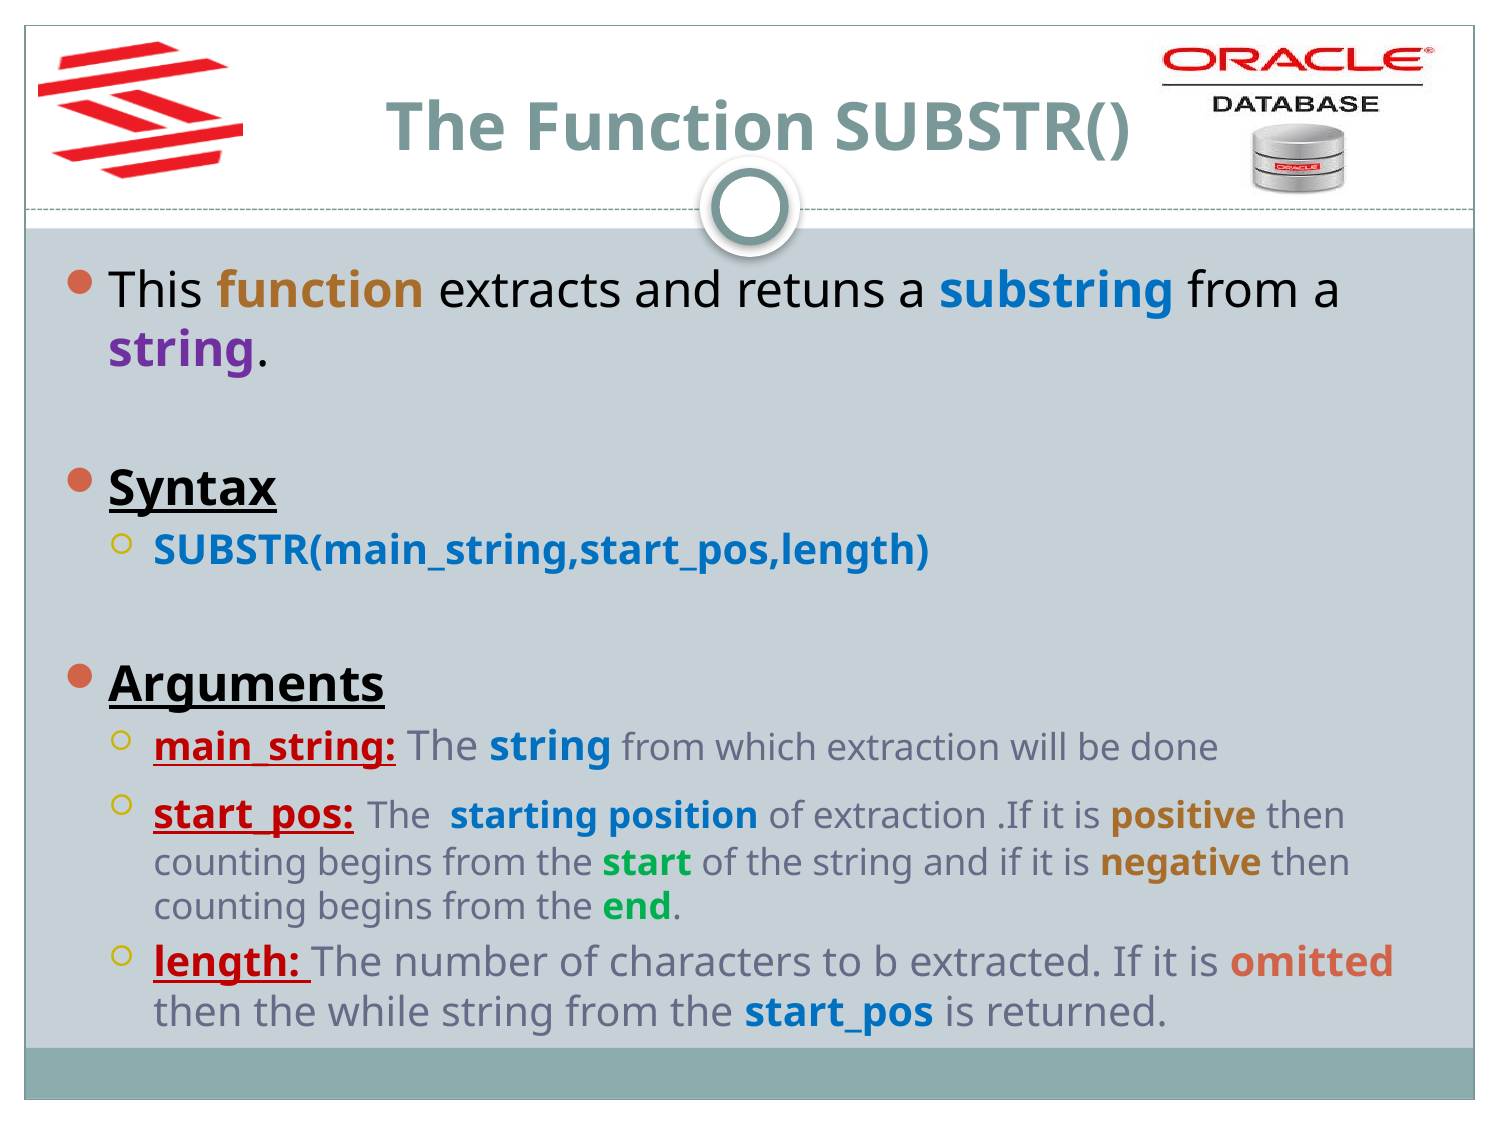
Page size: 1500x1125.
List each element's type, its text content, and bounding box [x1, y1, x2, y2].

picture [37, 40, 243, 185]
title The Function SUBSTR() [248, 46, 1141, 172]
list This function extracts and retuns a substring from a string. Syntax SUBSTR(main_string,start_pos,length) Arguments main_string: The string from which extraction will be done start_pos: The starting position of extraction .If it is positive then counting begins from the start of the string and if it is negative then counting begins from the end. length: The number of characters to b extracted. If it is omitted then the while string from the start_pos is returned. [49, 250, 1445, 1047]
picture [1148, 34, 1453, 200]
